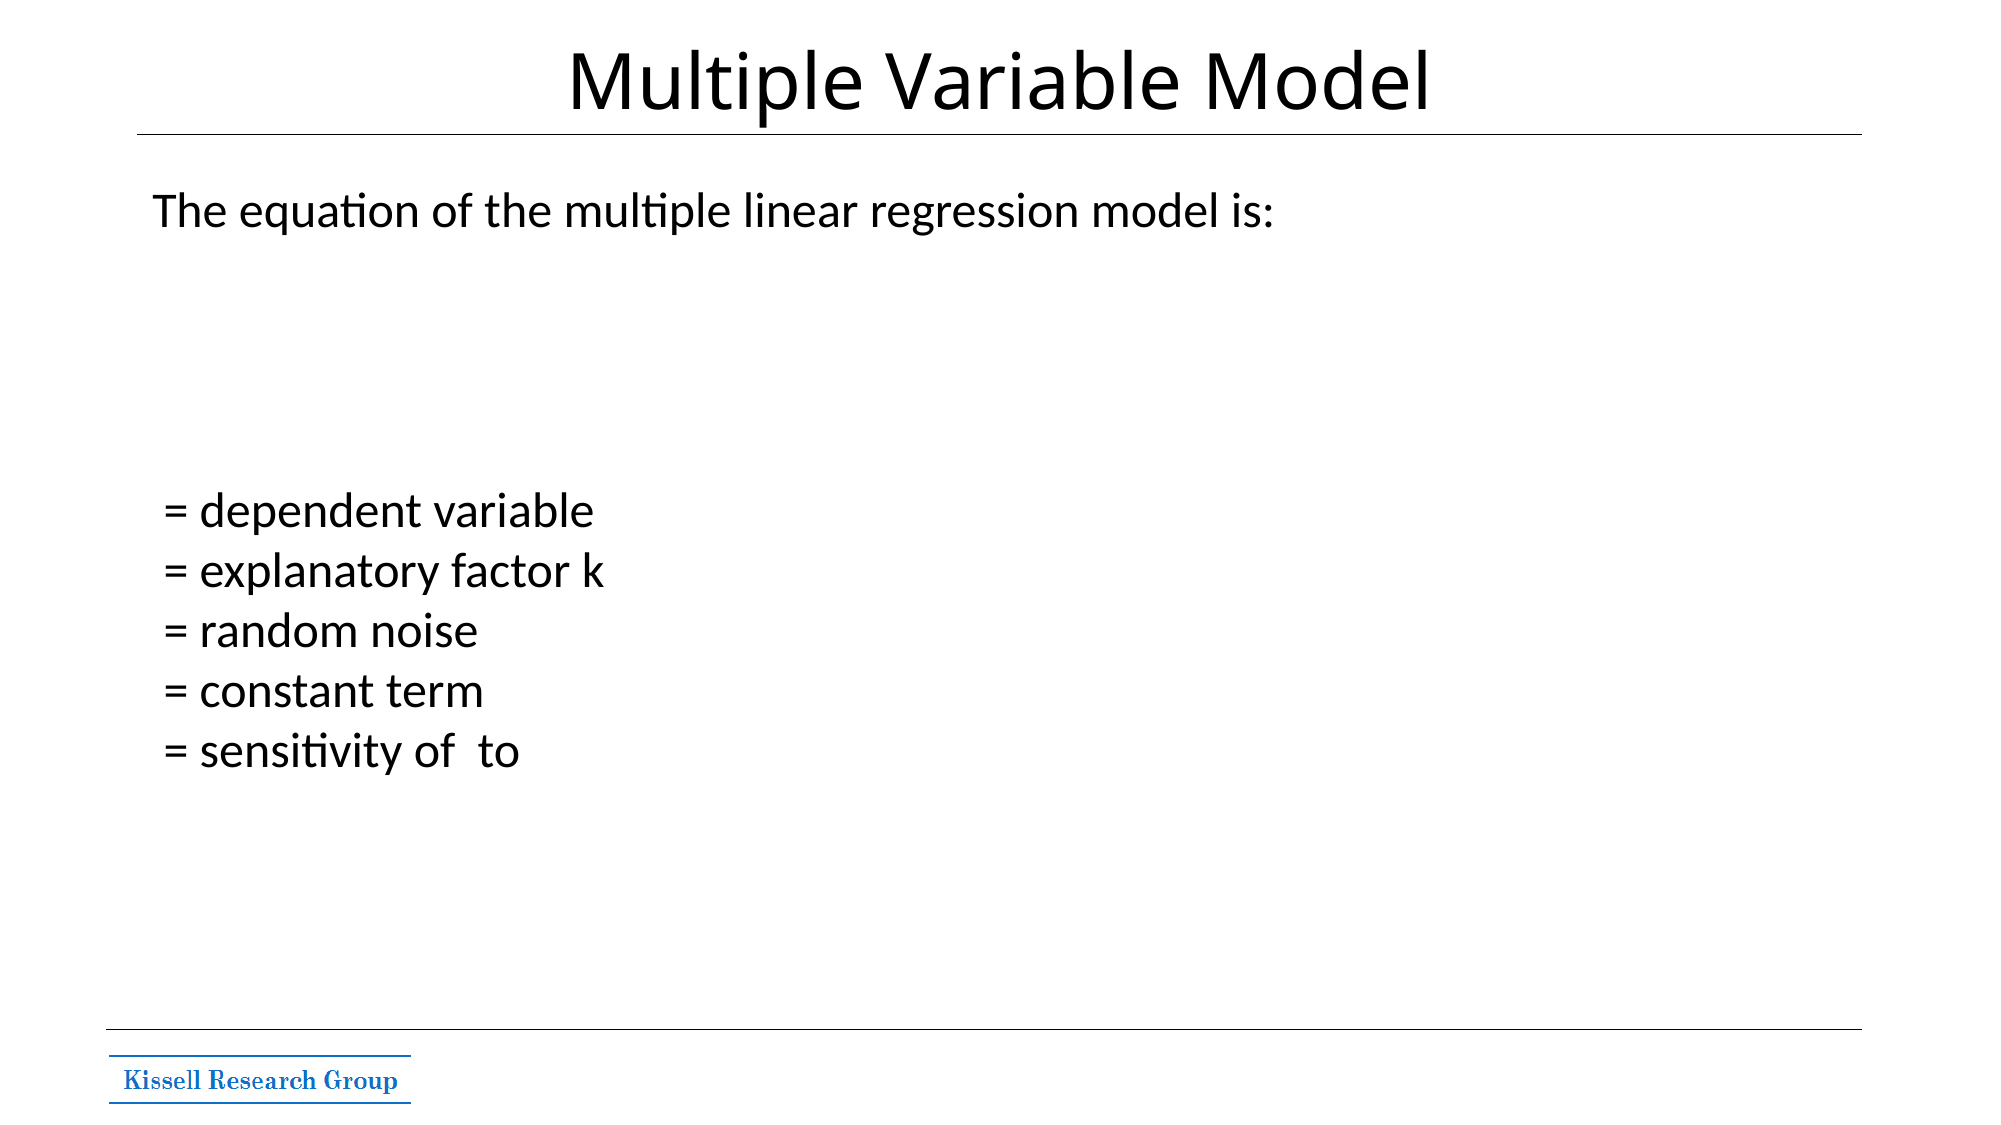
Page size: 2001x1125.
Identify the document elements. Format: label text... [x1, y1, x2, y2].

title Multiple Variable Model [137, 34, 1863, 134]
